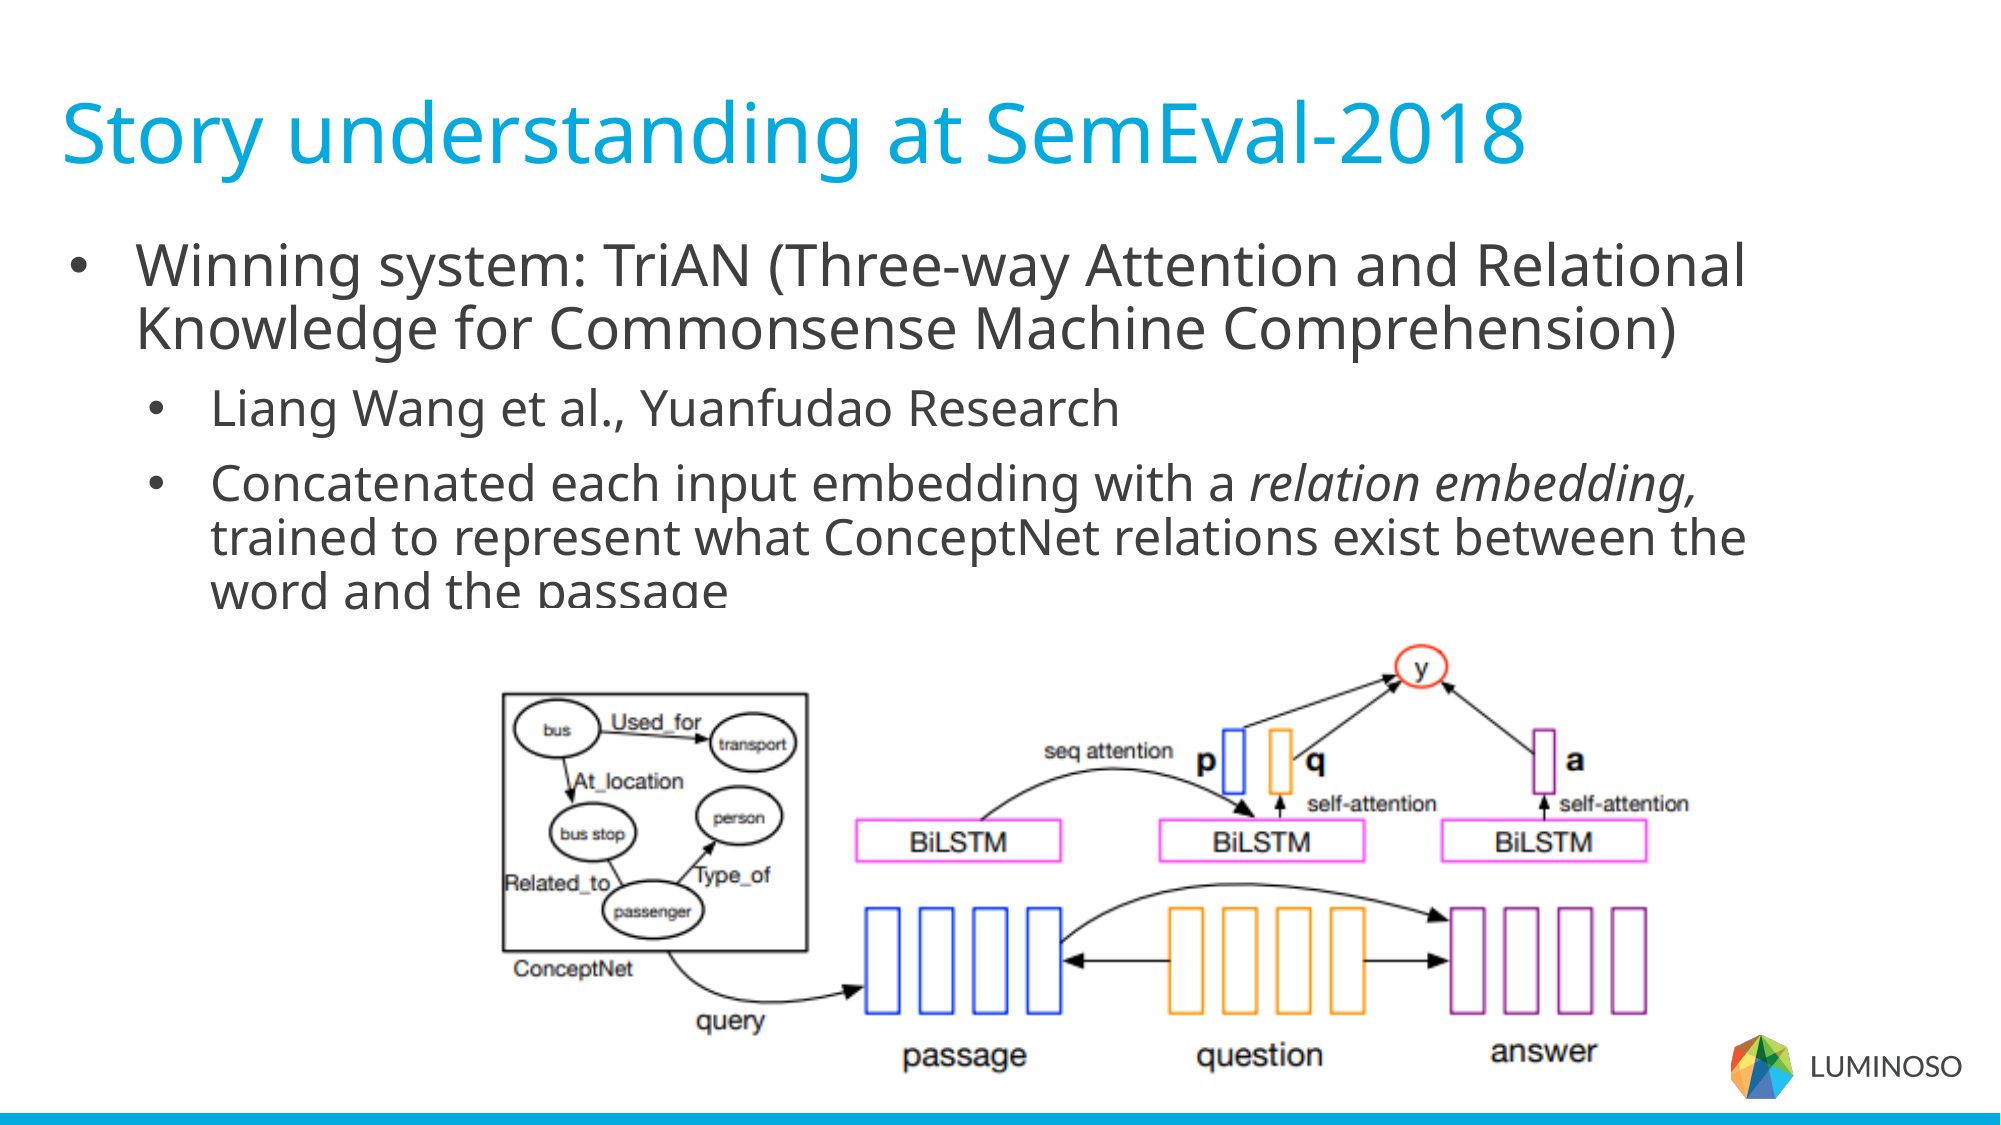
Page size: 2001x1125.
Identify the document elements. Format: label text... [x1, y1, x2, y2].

picture [472, 608, 1962, 1101]
list Winning system: TriAN (Three-way Attention and Relational Knowledge for Commonsense Machine Comprehension) Liang Wang et al., Yuanfudao Research Concatenated each input embedding with a relation embedding, trained to represent what ConceptNet relations exist between the word and the passage [45, 229, 1771, 1006]
title Story understanding at SemEval-2018 [46, 76, 1772, 196]
